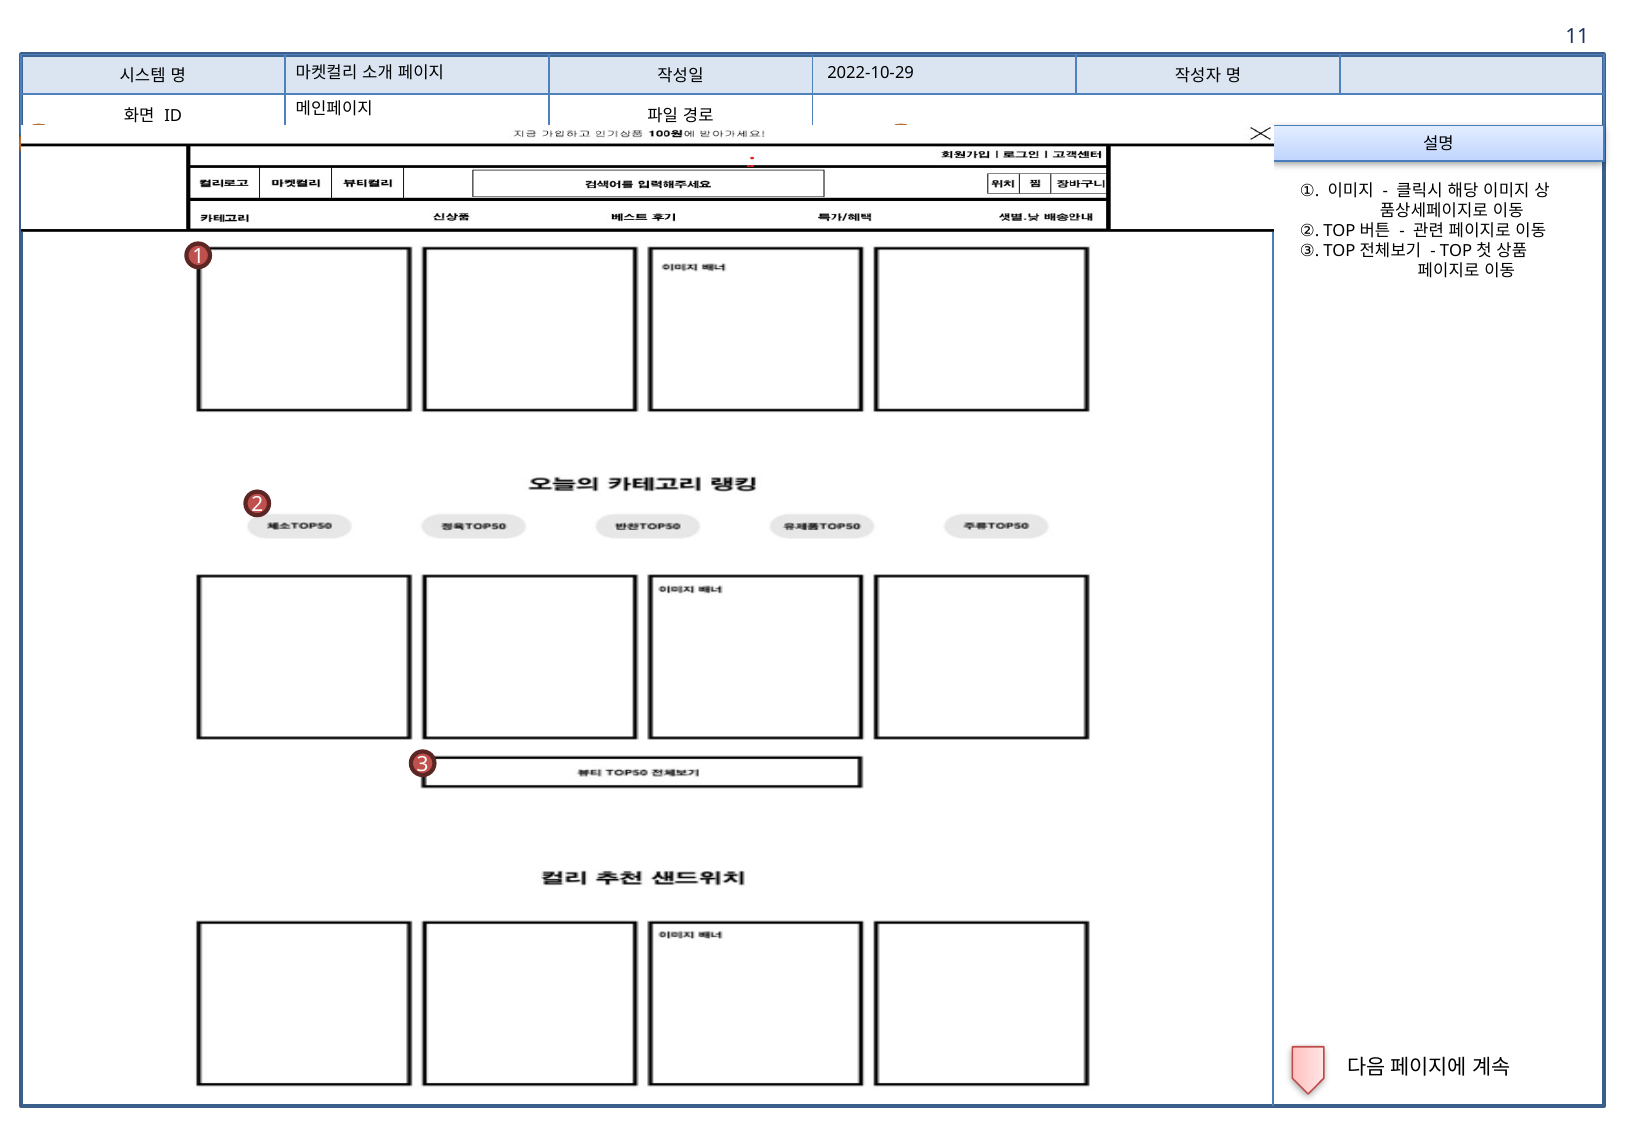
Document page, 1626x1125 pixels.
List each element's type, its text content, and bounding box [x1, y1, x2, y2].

text_box 메인페이지 [280, 90, 553, 124]
text_box 2022-10-29 [812, 54, 1085, 90]
text_box ①. 이미지 - 클릭시 해당 이미지 상 품상세페이지로 이동 ②. TOP버튼 - 관련 페이지로 이동 ③. TOP전체보기 - TOP첫 상품 페이지로 이동 [1284, 172, 1593, 308]
picture [20, 125, 1274, 232]
picture [186, 243, 1108, 1095]
text_box [1291, 1045, 1325, 1095]
text_box 다음 페이지에 계속 [1332, 1046, 1604, 1087]
text_box 마켓컬리 소개 페이지 [280, 54, 553, 90]
slide_number 11 [1509, 19, 1604, 55]
